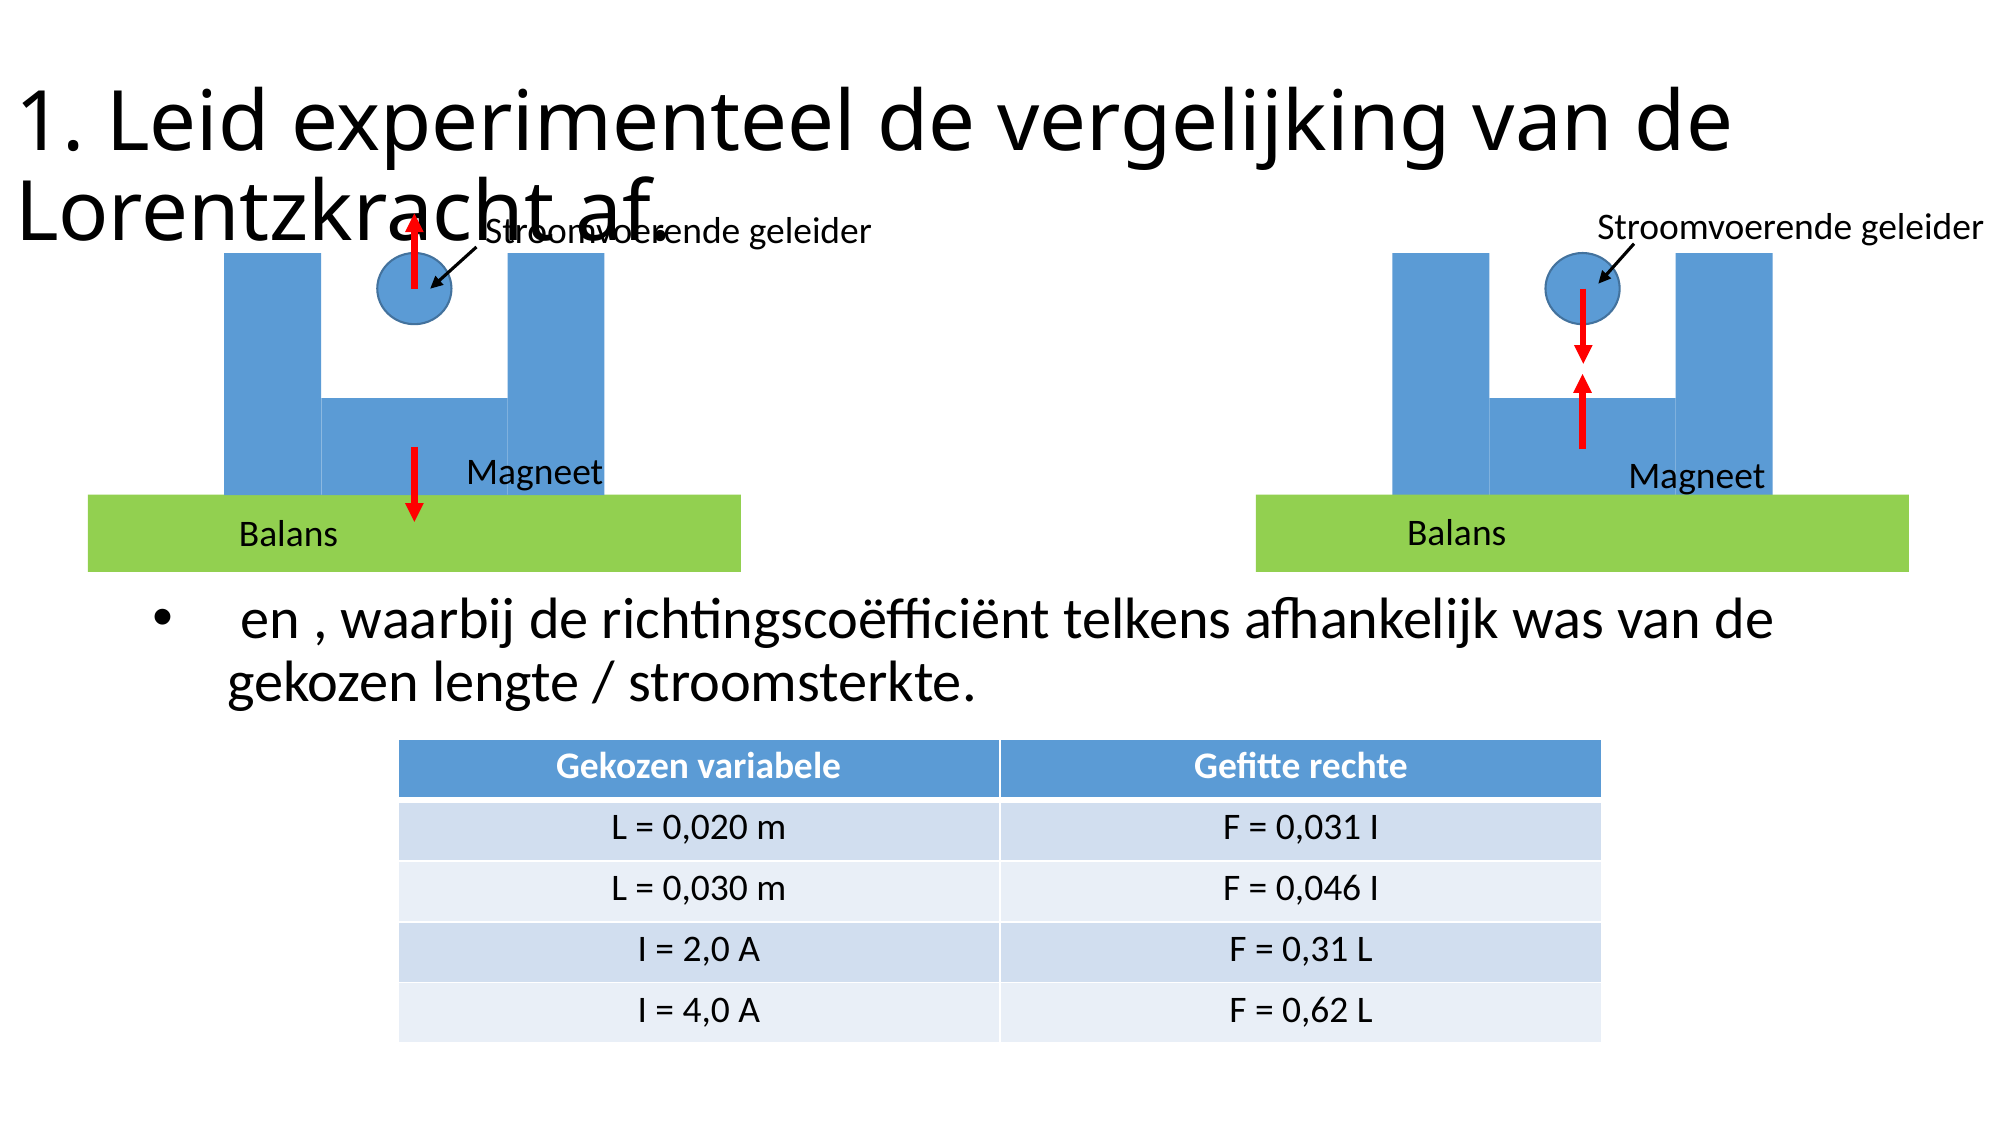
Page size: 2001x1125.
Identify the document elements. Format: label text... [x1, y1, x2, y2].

table_cell I = 2,0 A [399, 923, 999, 982]
table_cell F = 0,031 I [1001, 803, 1601, 860]
table_cell L = 0,030 m [399, 862, 999, 921]
text_box Stroomvoerende geleider [470, 198, 919, 258]
text_box Stroomvoerende geleider [1582, 194, 2000, 255]
table_header Gekozen variabele [399, 740, 999, 797]
table_cell F = 0,046 I [1001, 862, 1601, 921]
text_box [430, 246, 477, 289]
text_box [1255, 252, 1909, 572]
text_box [87, 252, 741, 572]
table_header Gefitte rechte [1001, 740, 1601, 797]
title 1. Leid experimenteel de vergelijking van de Lorentzkracht af. [0, 59, 2000, 278]
table_cell I = 4,0 A [399, 983, 999, 1042]
table_cell F = 0,31 L [1001, 923, 1601, 982]
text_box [1598, 243, 1635, 284]
table_cell F = 0,62 L [1001, 983, 1601, 1042]
table_cell L = 0,020 m [399, 803, 999, 860]
